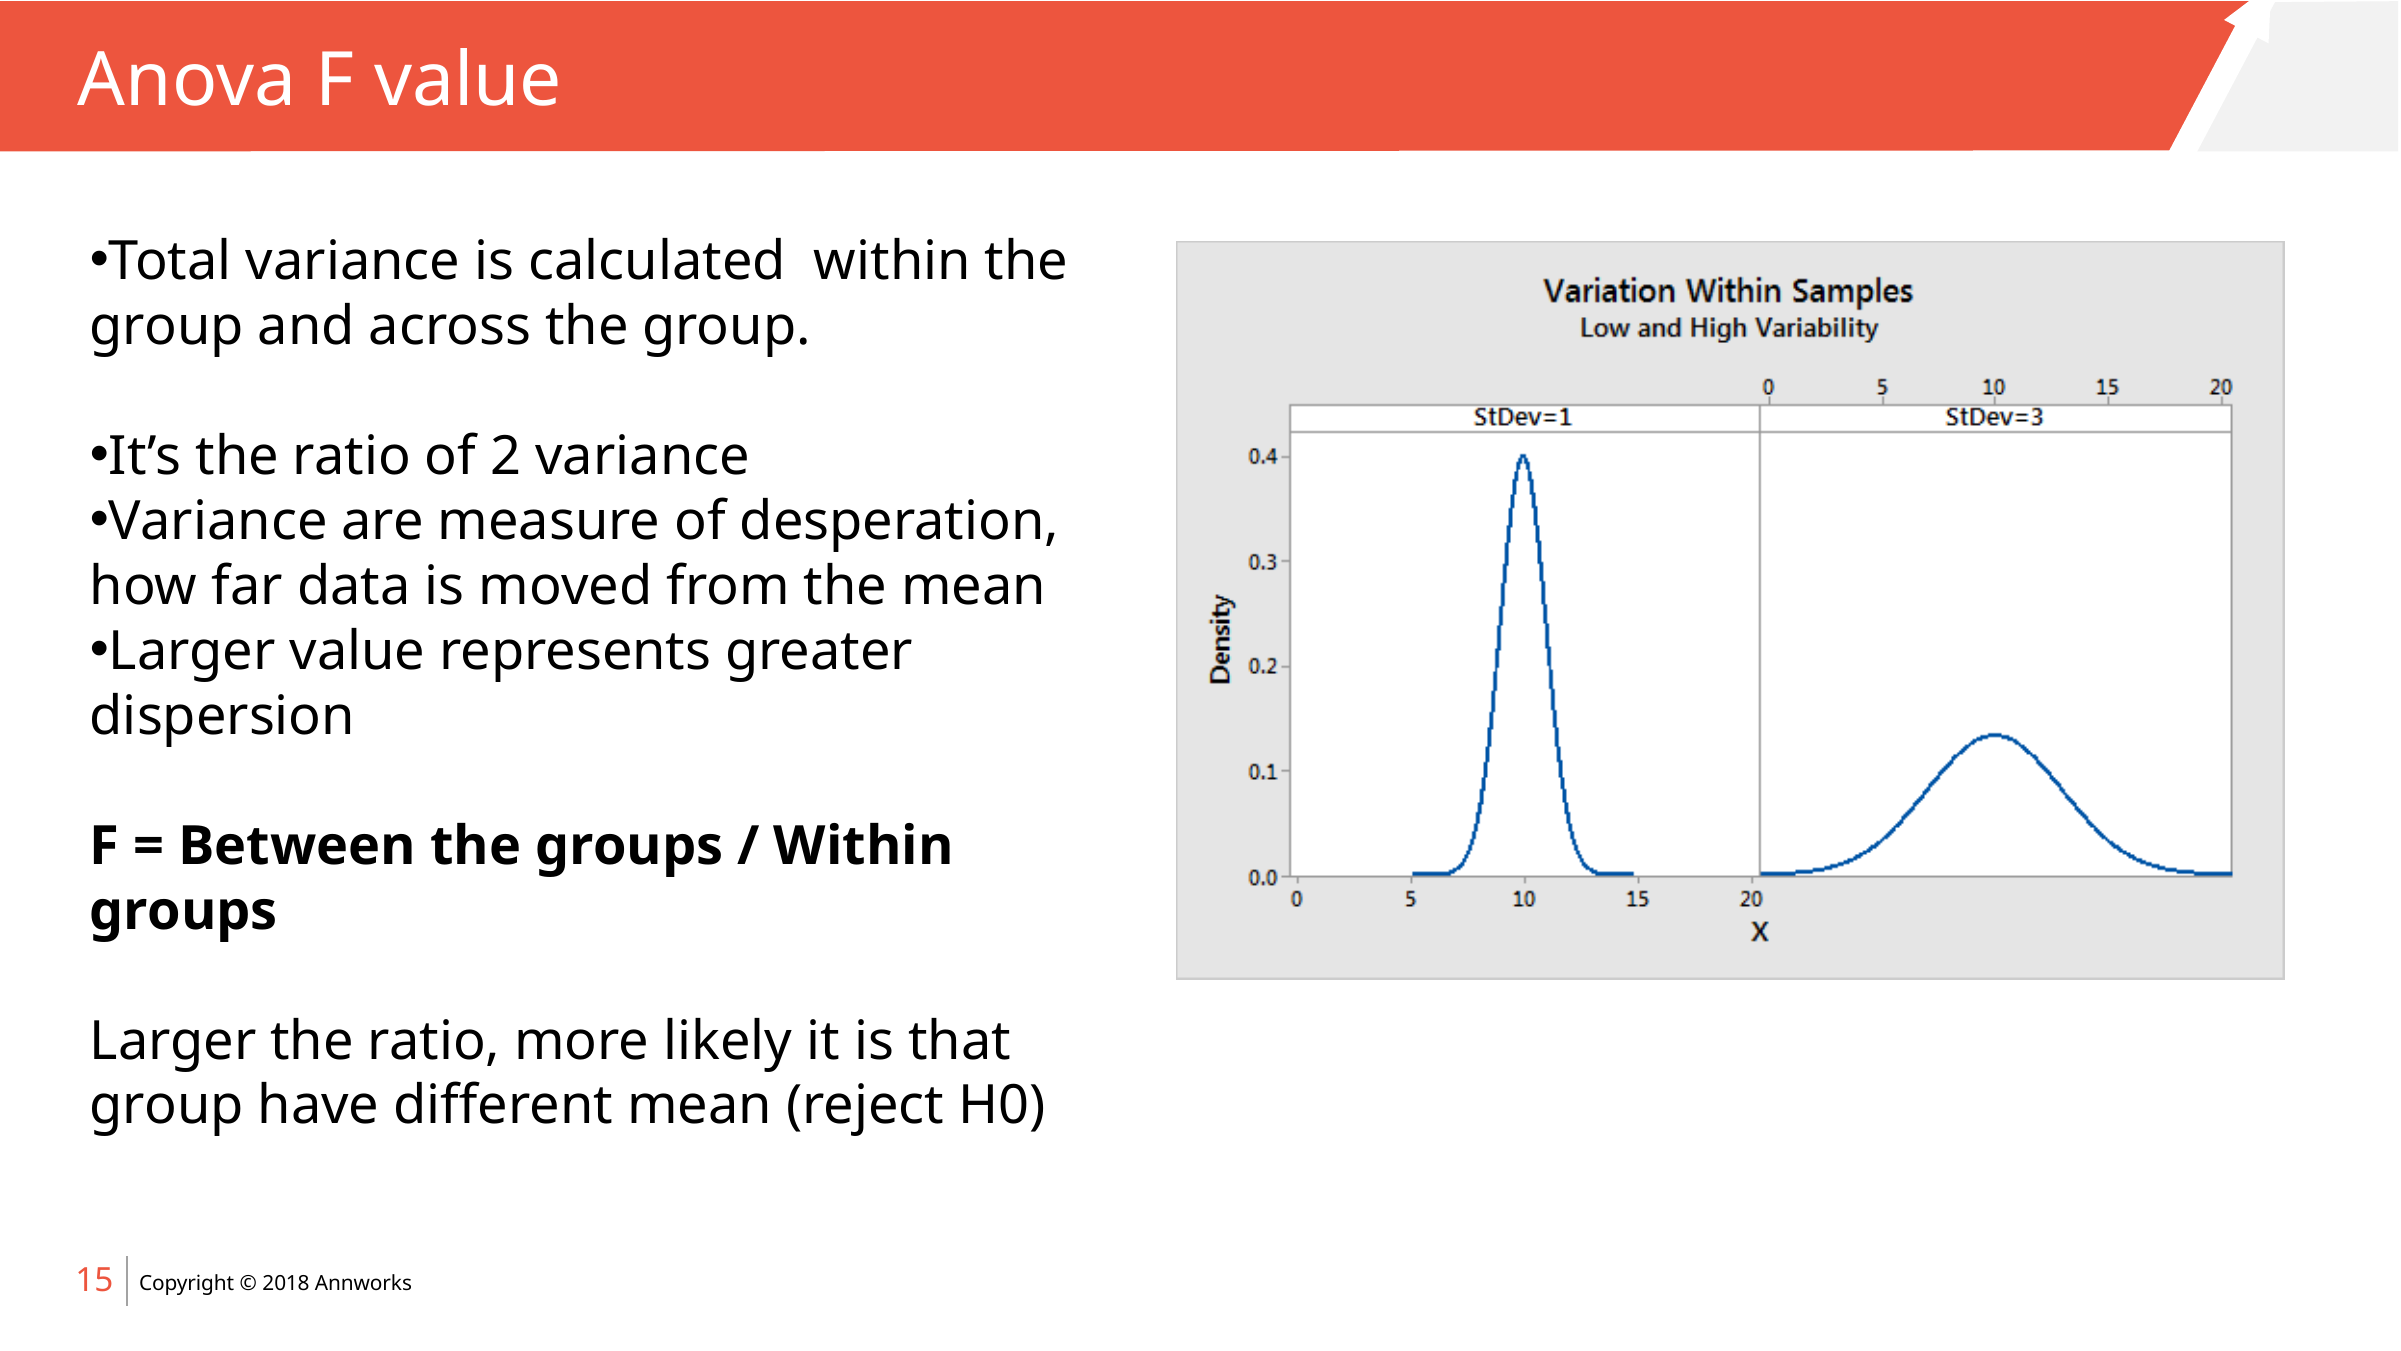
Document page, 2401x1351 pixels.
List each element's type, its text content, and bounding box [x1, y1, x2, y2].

text_box Total variance is calculated within the group and across the group. It’s the ratio of 2 variance Variance are measure of desperation, how far data is moved from the mean Larger value represents greater dispersion F = Between the groups / Within groups Larger the ratio, more likely it is that group have different mean (reject H0) [75, 218, 1154, 1143]
title Anova F value [77, 24, 2328, 126]
picture [1176, 241, 2285, 980]
slide_number 15 [75, 1260, 117, 1302]
